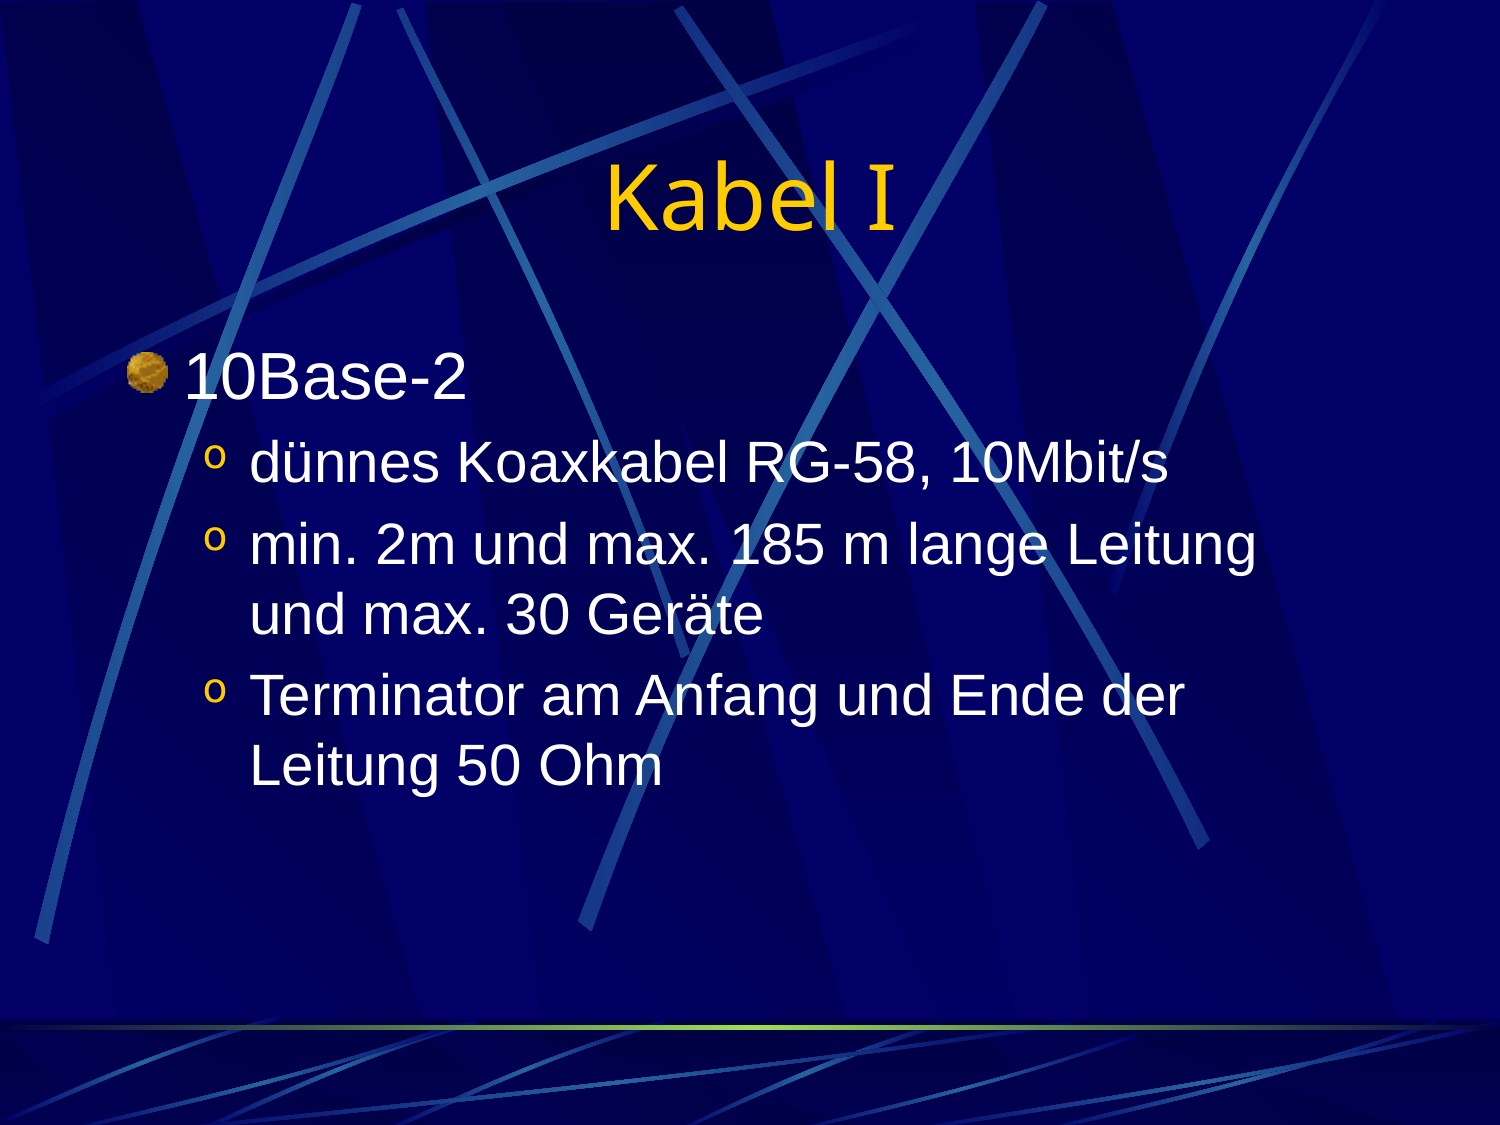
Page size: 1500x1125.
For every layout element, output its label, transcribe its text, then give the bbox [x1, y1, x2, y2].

picture [127, 352, 168, 393]
list 10Base-2 dünnes Koaxkabel RG-58, 10Mbit/s min. 2m und max. 185 m lange Leitung und max. 30 Geräte Terminator am Anfang und Ende der Leitung 50 Ohm [112, 324, 1388, 1001]
title Kabel I [112, 131, 1388, 257]
